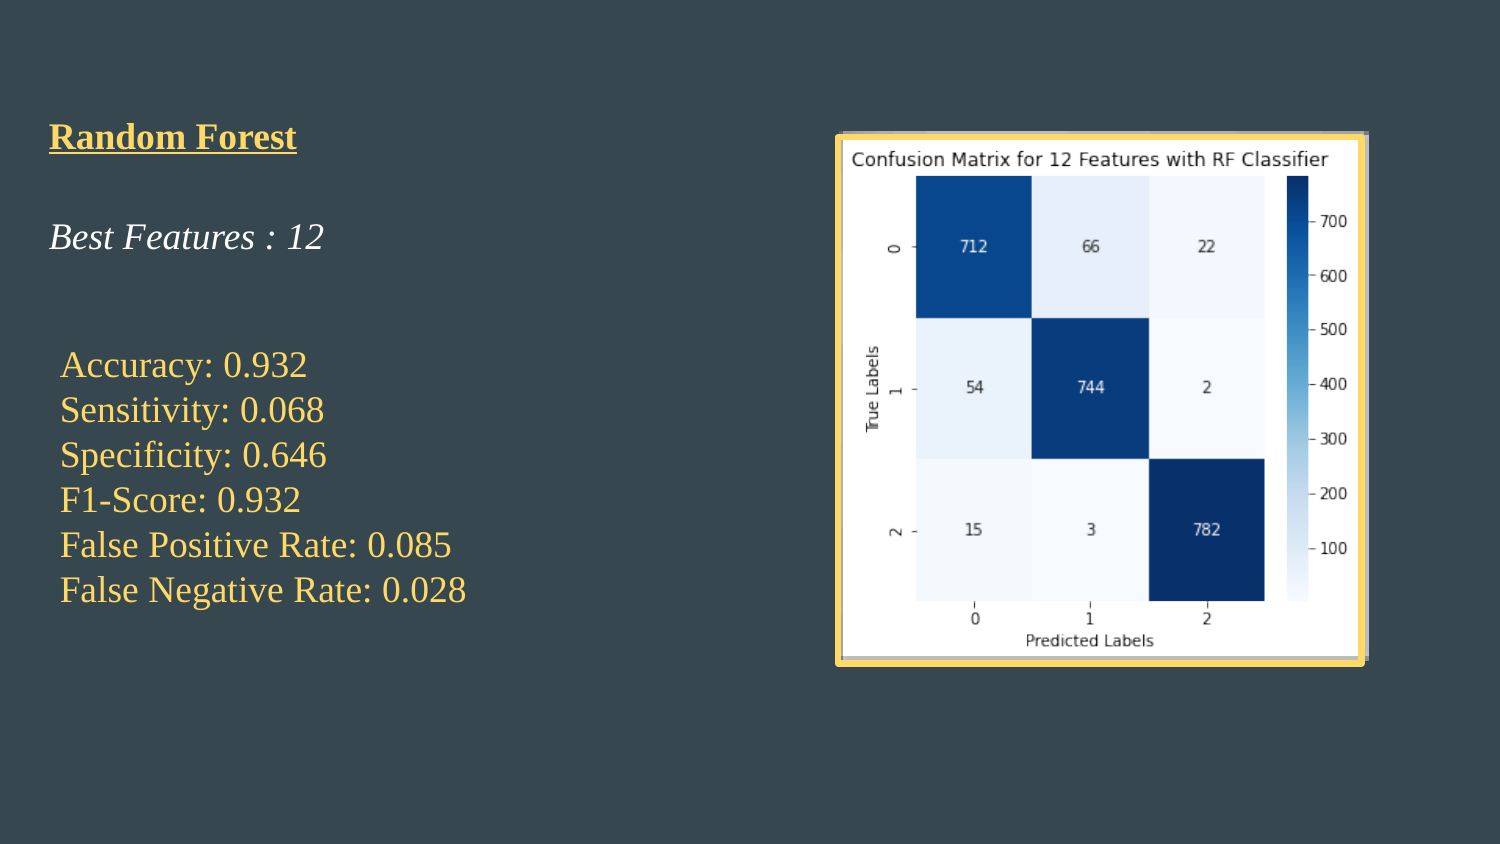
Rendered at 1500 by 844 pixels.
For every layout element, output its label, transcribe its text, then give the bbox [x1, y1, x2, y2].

text_box Best Features : 12 [33, 197, 527, 273]
text_box Random Forest [33, 97, 527, 173]
picture [839, 131, 1369, 661]
text_box Accuracy: 0.932 Sensitivity: 0.068 Specificity: 0.646 F1-Score: 0.932 False Positive Rate: 0.085 False Negative Rate: 0.028 [44, 324, 537, 625]
